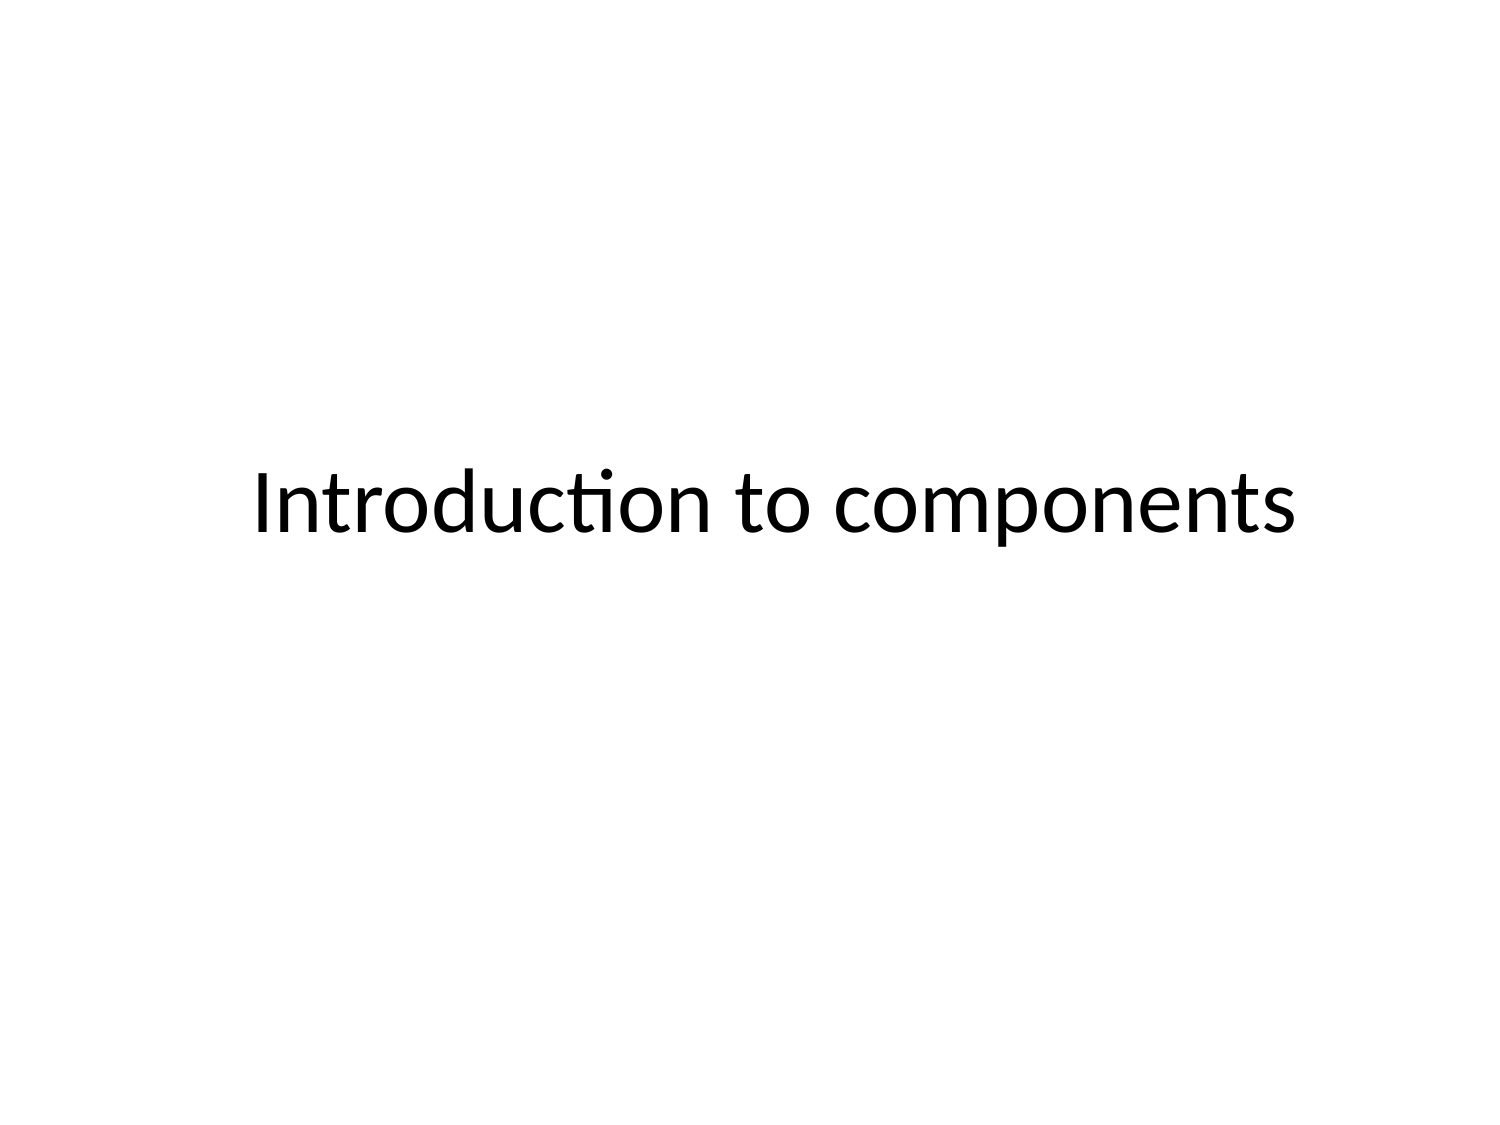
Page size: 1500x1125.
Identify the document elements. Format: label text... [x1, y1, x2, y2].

title Introduction to components [137, 375, 1413, 617]
